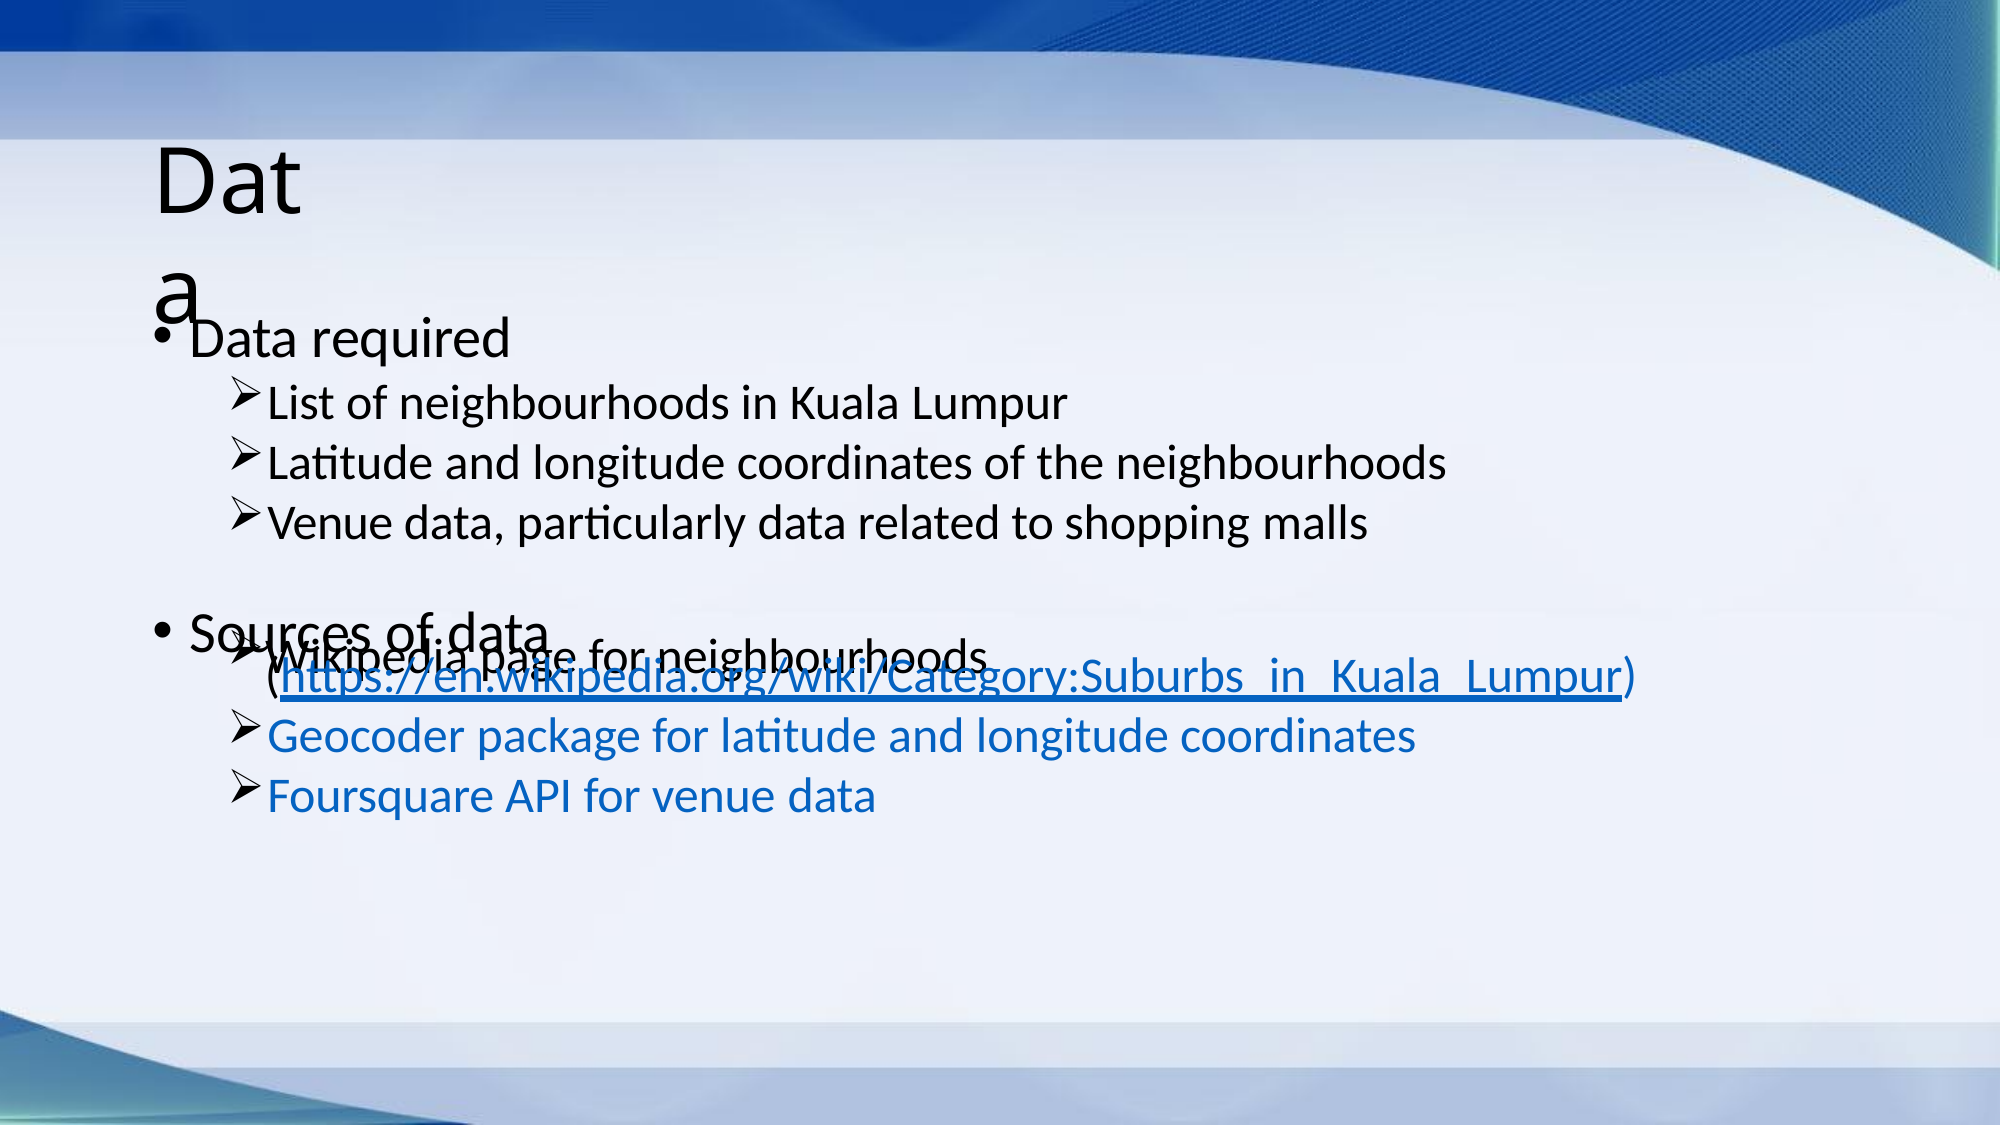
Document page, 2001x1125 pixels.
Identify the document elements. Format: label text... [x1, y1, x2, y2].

text_box Data [150, 119, 323, 291]
picture [0, 0, 2000, 1125]
text_box Data required List of neighbourhoods in Kuala Lumpur Latitude and longitude coordinates of the neighbourhoods Venue data, particularly data related to shopping malls Sources of data Wikipedia page for neighbourhoods (https://en.wikipedia.org/wiki/Category:Suburbs_in_Kuala_Lumpur) Geocoder package for latitude and longitude coordinates Foursquare API for venue data [150, 291, 1651, 974]
